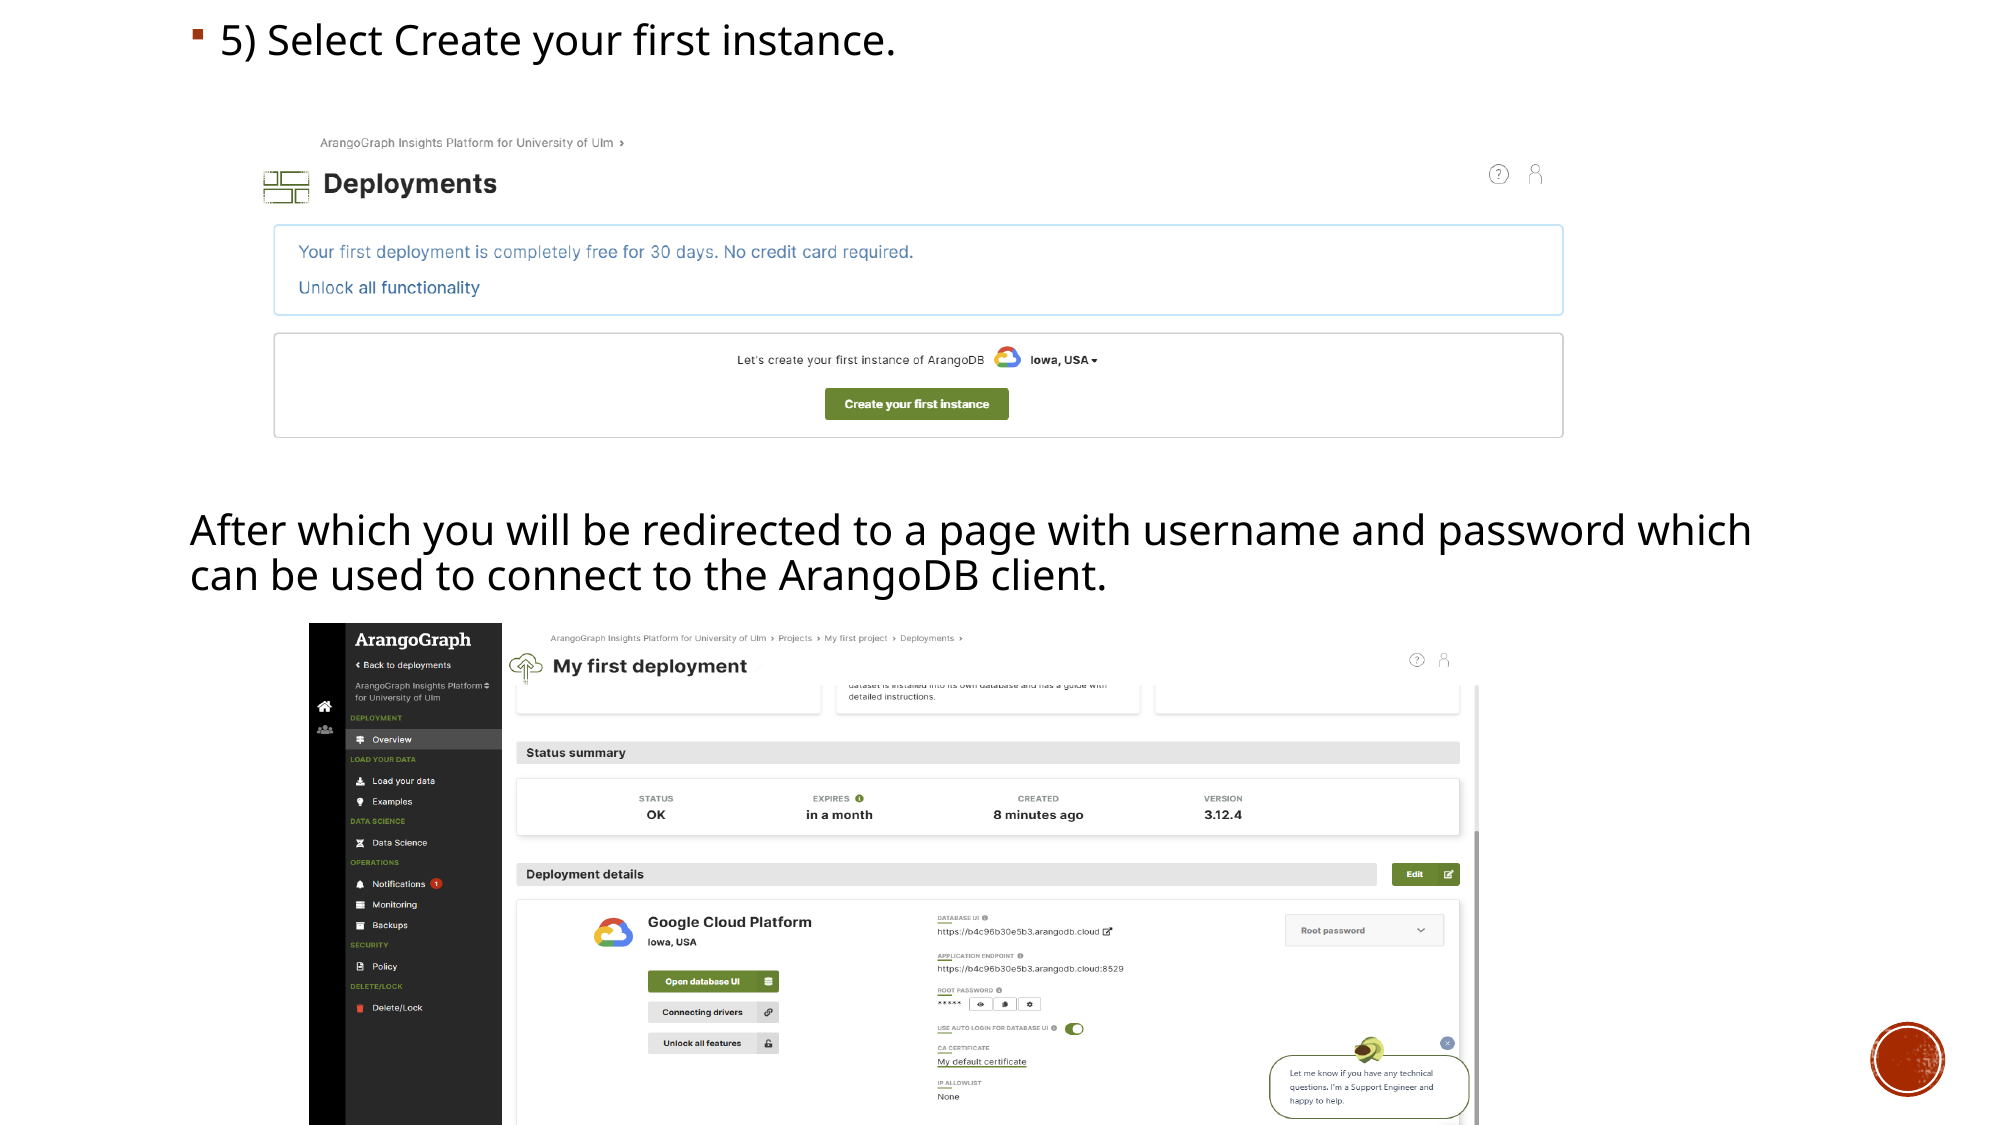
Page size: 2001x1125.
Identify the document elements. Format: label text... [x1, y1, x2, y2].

picture [309, 624, 1478, 1125]
picture [259, 129, 1579, 472]
list 5) Select Create your first instance. After which you will be redirected to a page with username and password which can be used to connect to the ArangoDB client. [174, 11, 1825, 996]
